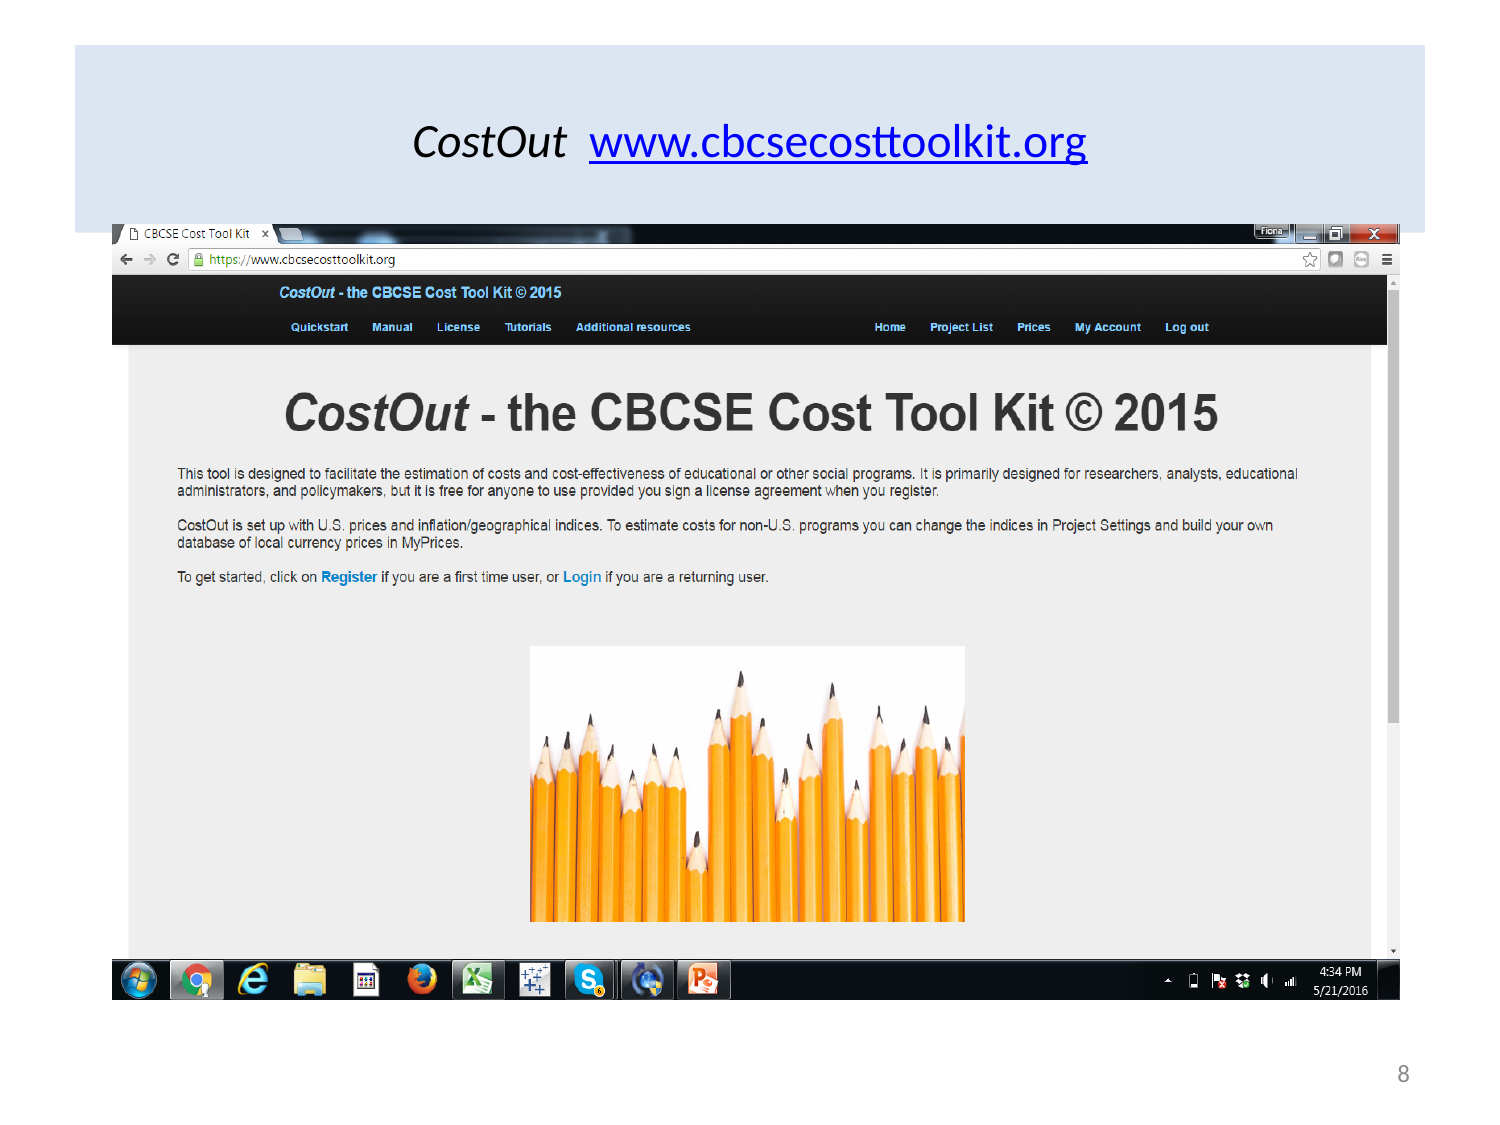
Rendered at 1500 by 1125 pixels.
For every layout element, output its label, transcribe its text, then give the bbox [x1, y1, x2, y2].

slide_number 7 [1074, 1042, 1425, 1103]
title CostOut www.cbcsecosttoolkit.org [75, 45, 1425, 233]
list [112, 224, 1401, 1001]
